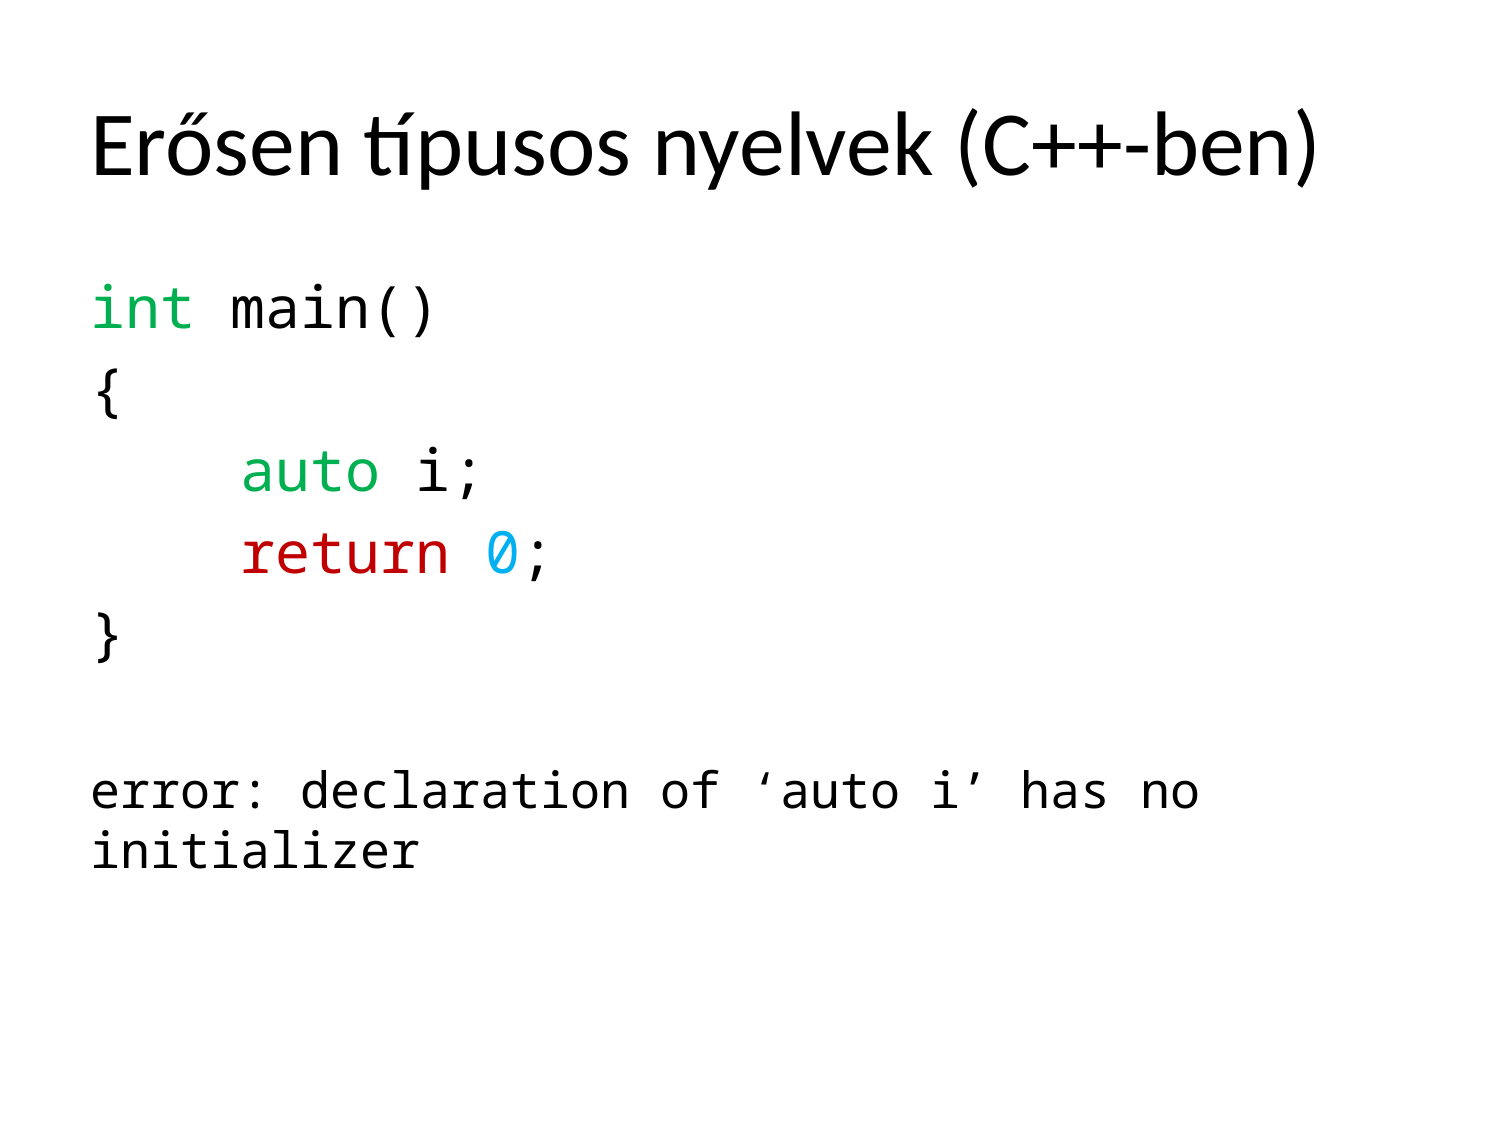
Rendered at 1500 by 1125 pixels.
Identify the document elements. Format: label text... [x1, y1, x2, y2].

list int main() { auto i; return 0; } error: declaration of ‘auto i’ has no initializer [74, 262, 1500, 1006]
title Erősen típusos nyelvek (C++-ben) [74, 44, 1426, 233]
